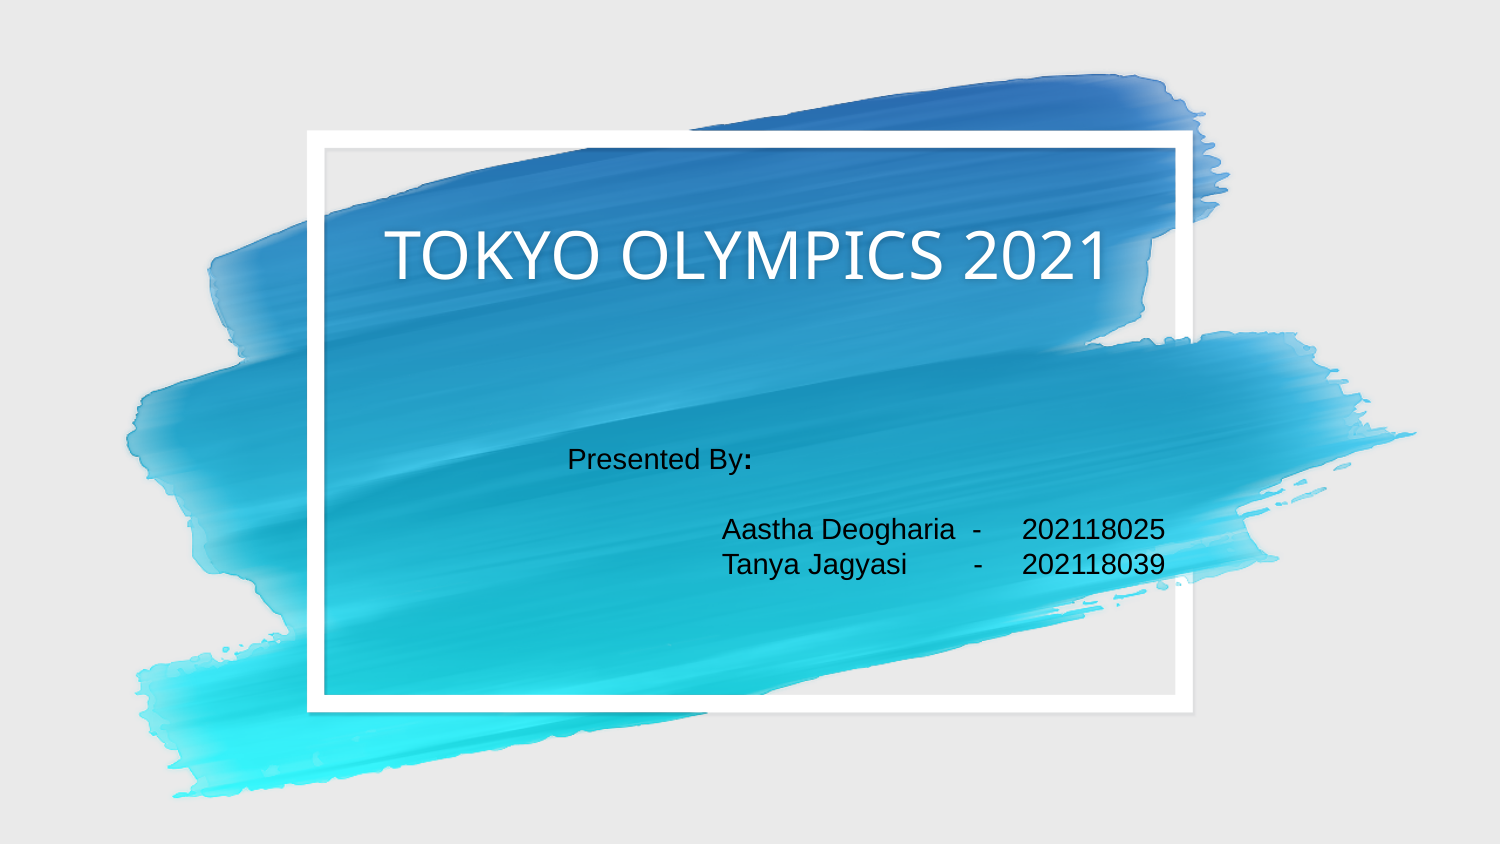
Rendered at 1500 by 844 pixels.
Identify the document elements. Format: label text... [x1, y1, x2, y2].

picture [0, 0, 1500, 844]
title TOKYO OLYMPICS 2021 [377, 134, 1123, 371]
text_box Presented By: Aastha Deogharia - 202118025 Tanya Jagyasi - 202118039 [552, 432, 1181, 588]
